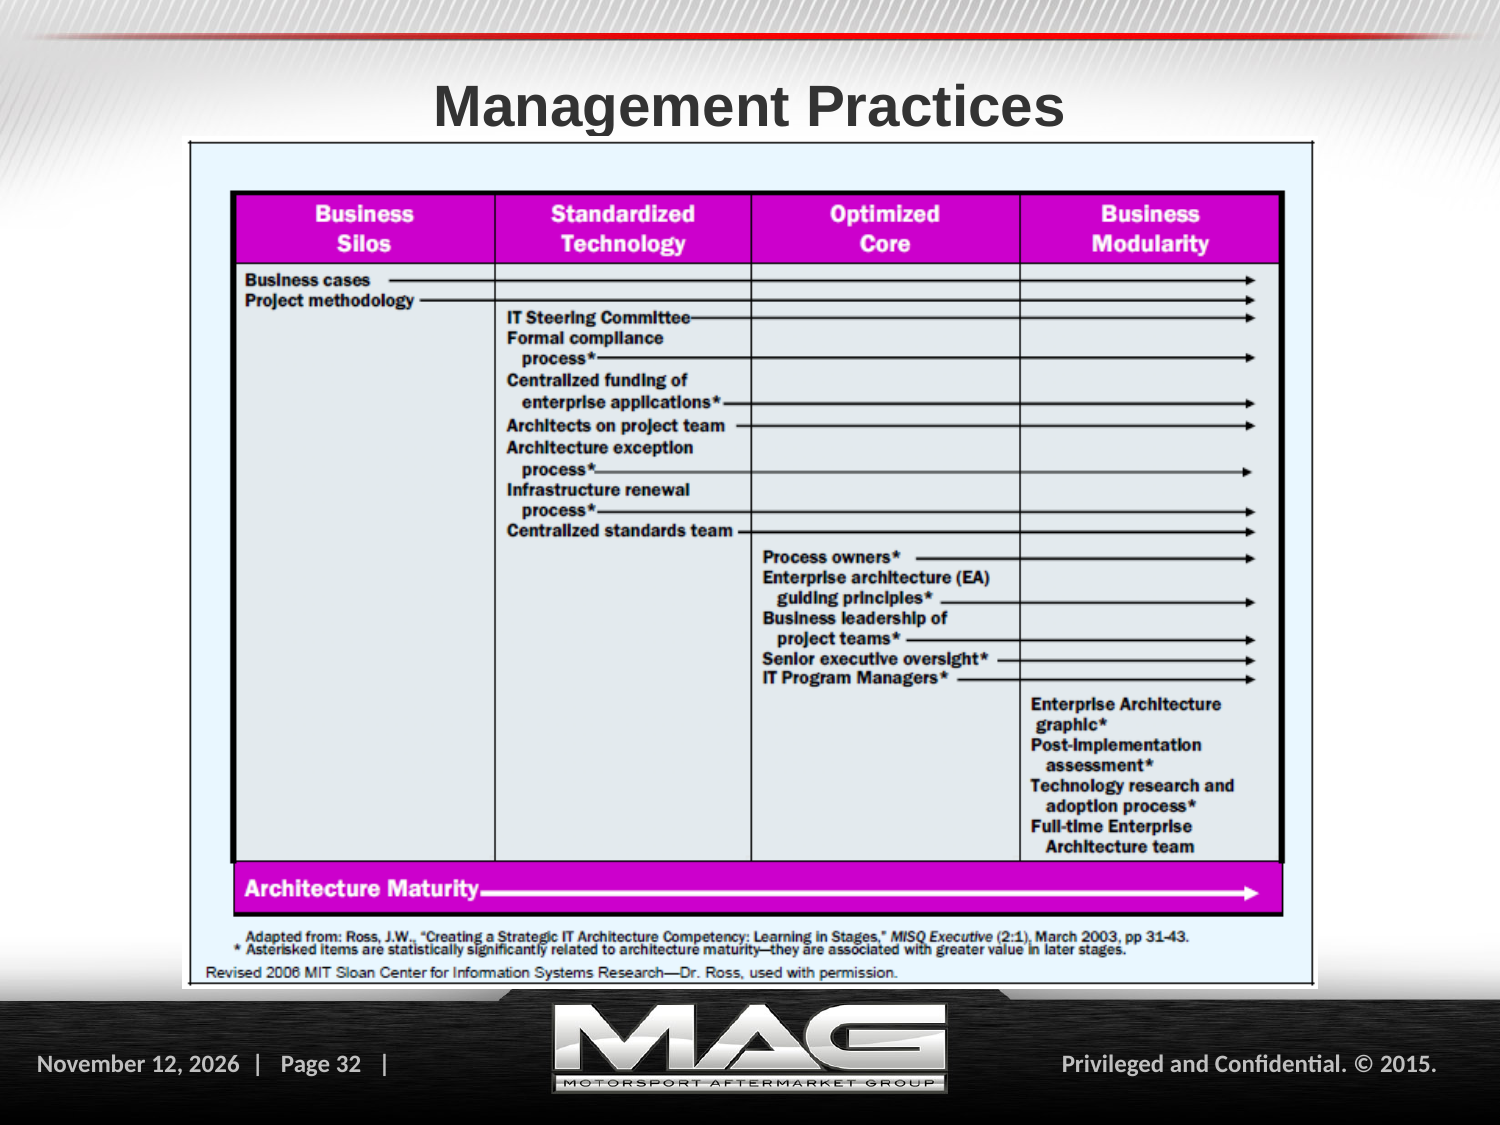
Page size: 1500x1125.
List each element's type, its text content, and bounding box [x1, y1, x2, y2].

title Management Practices [75, 60, 1425, 211]
picture [0, 0, 1500, 1125]
